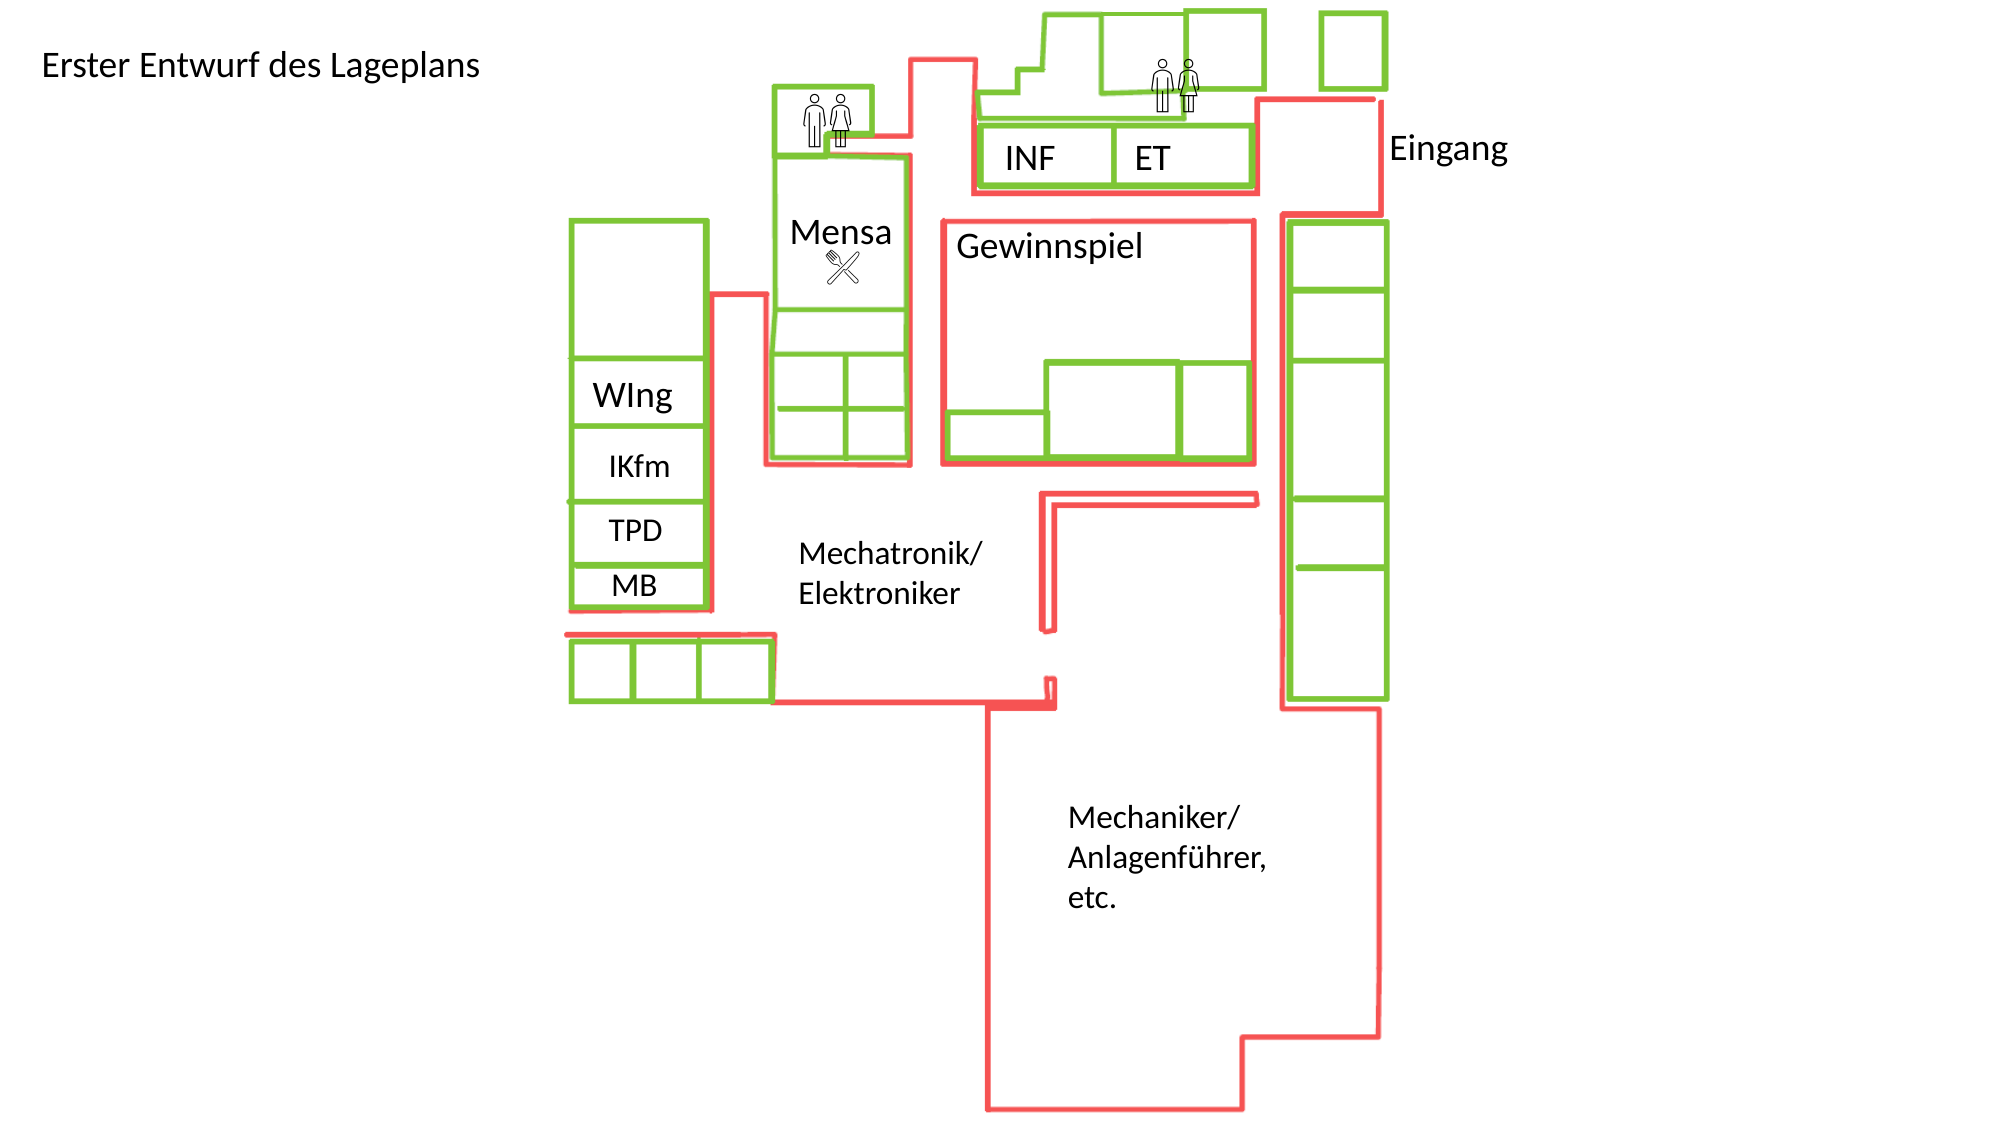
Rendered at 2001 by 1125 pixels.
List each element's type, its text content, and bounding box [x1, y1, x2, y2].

picture [560, 0, 1394, 1113]
text_box Eingang [1394, 116, 1546, 176]
text_box Erster Entwurf des Lageplans [26, 32, 548, 92]
